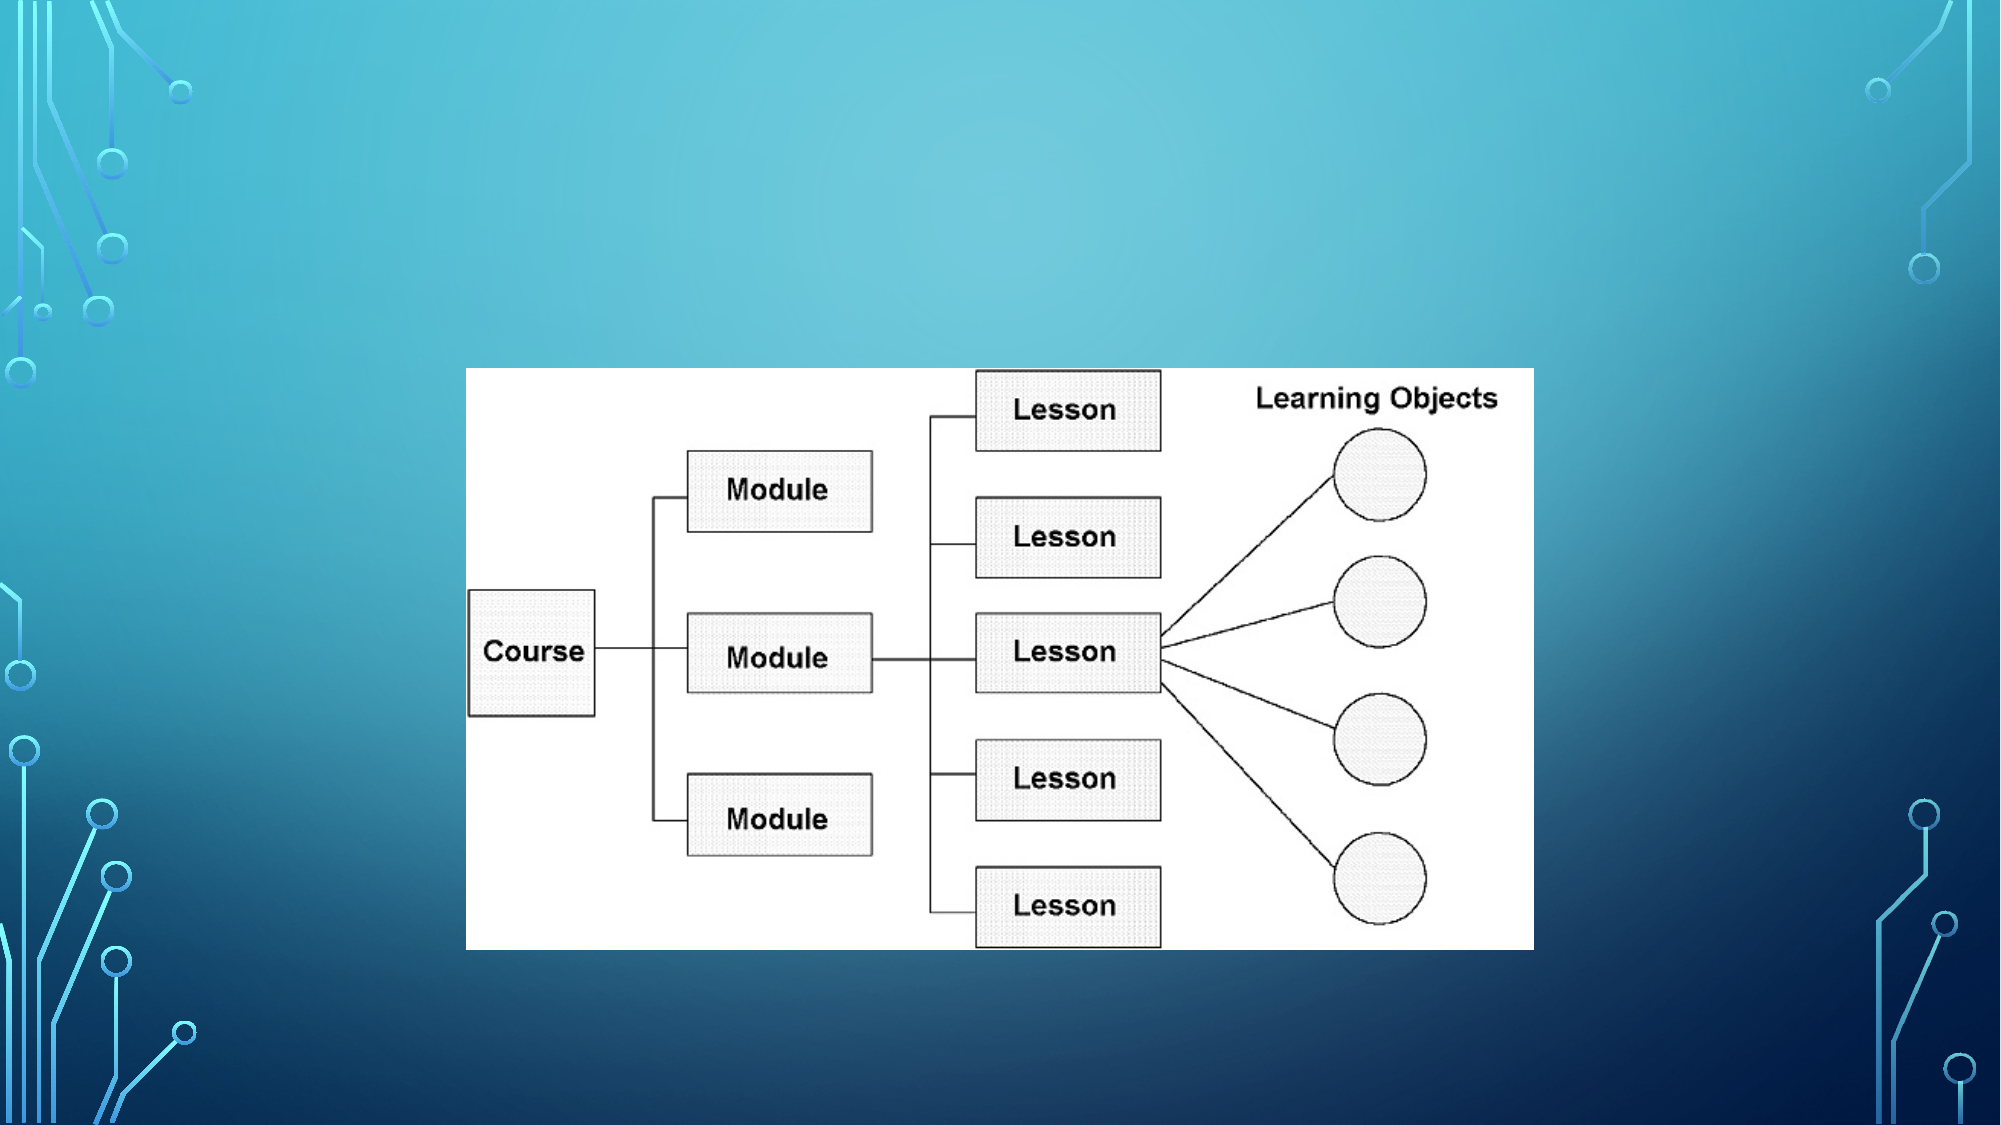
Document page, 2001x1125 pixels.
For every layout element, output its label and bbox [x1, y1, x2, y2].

list [465, 368, 1534, 951]
